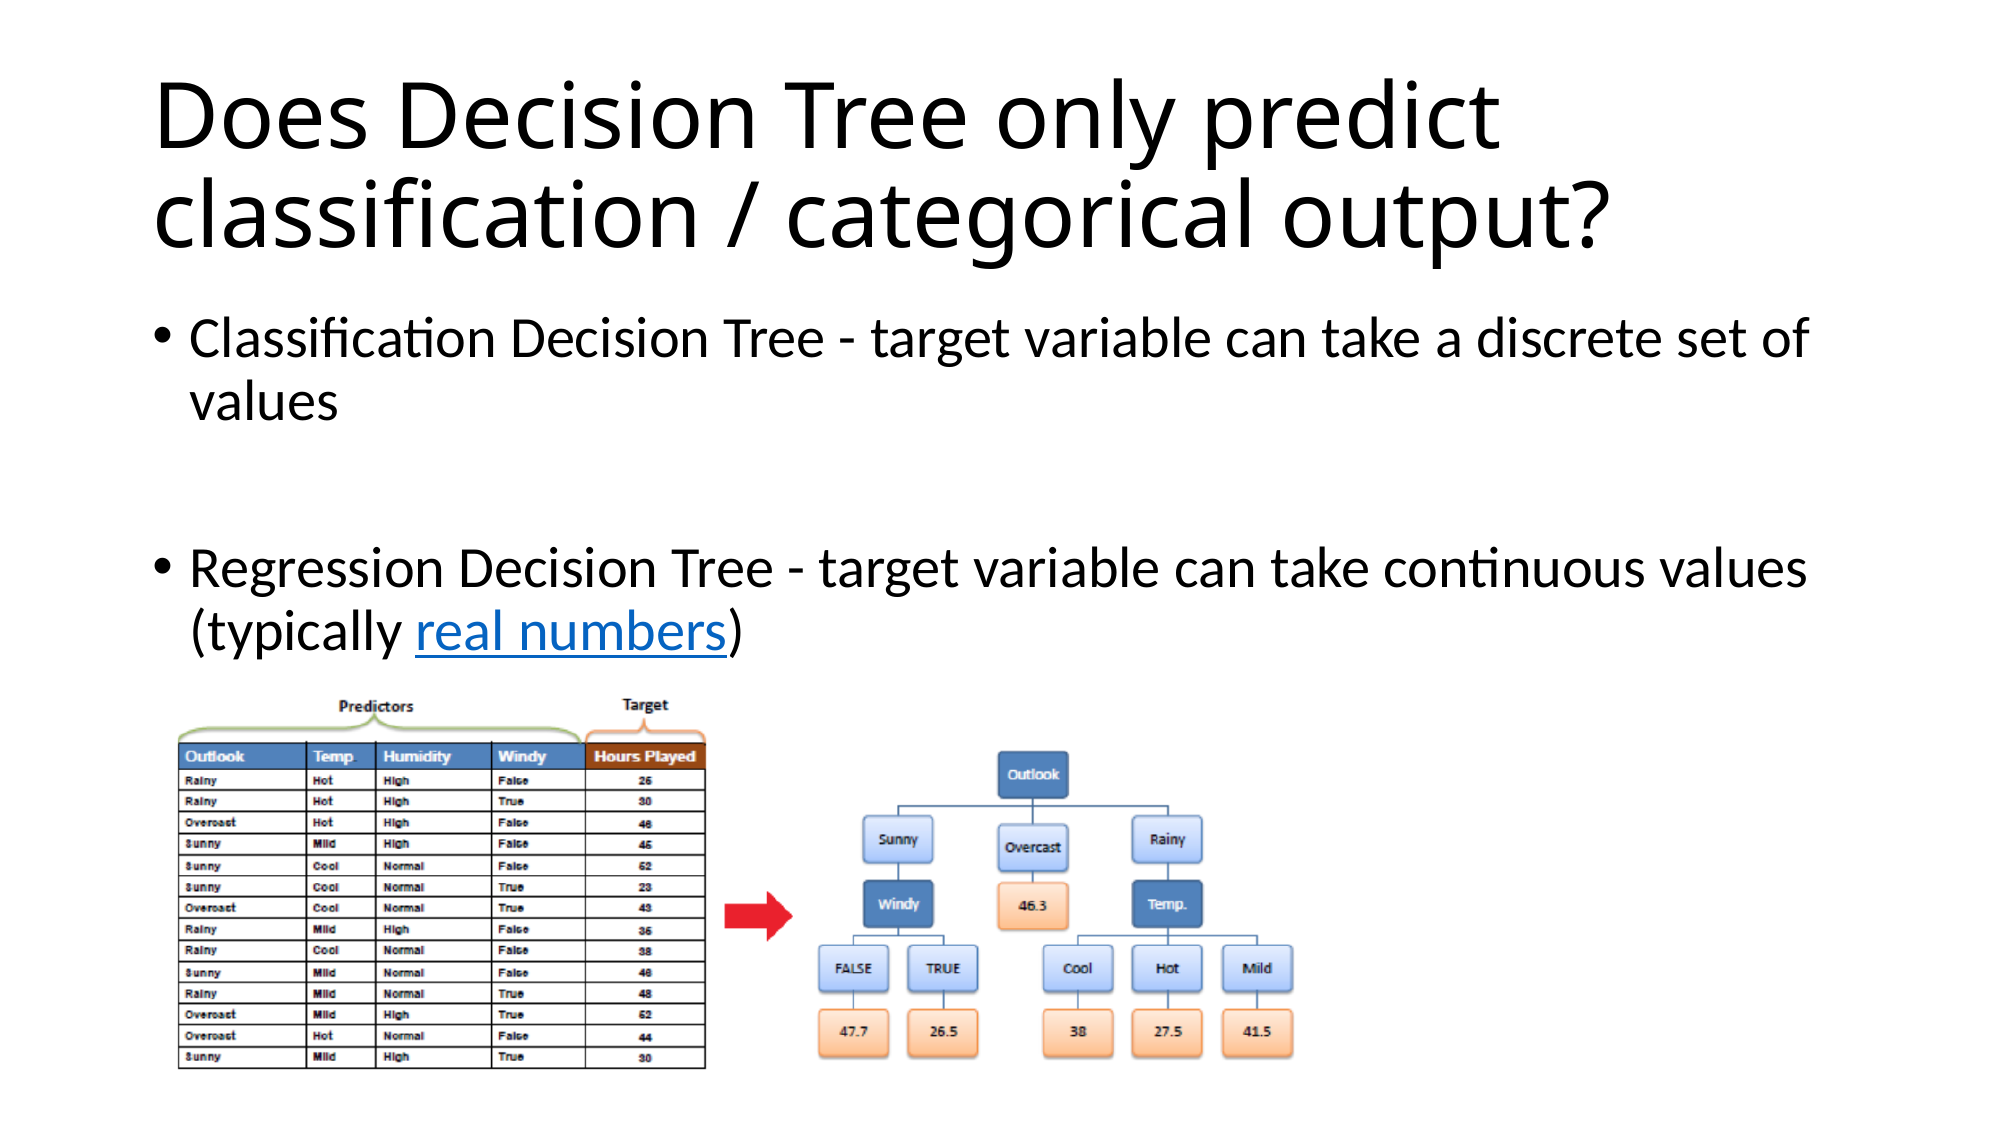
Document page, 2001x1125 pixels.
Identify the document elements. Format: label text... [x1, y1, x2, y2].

list Classification Decision Tree - target variable can take a discrete set of values Regression Decision Tree - target variable can take continuous values (typically real numbers) [137, 299, 1863, 1014]
title Does Decision Tree only predict classification / categorical output? [137, 59, 1863, 278]
picture [170, 681, 1312, 1087]
